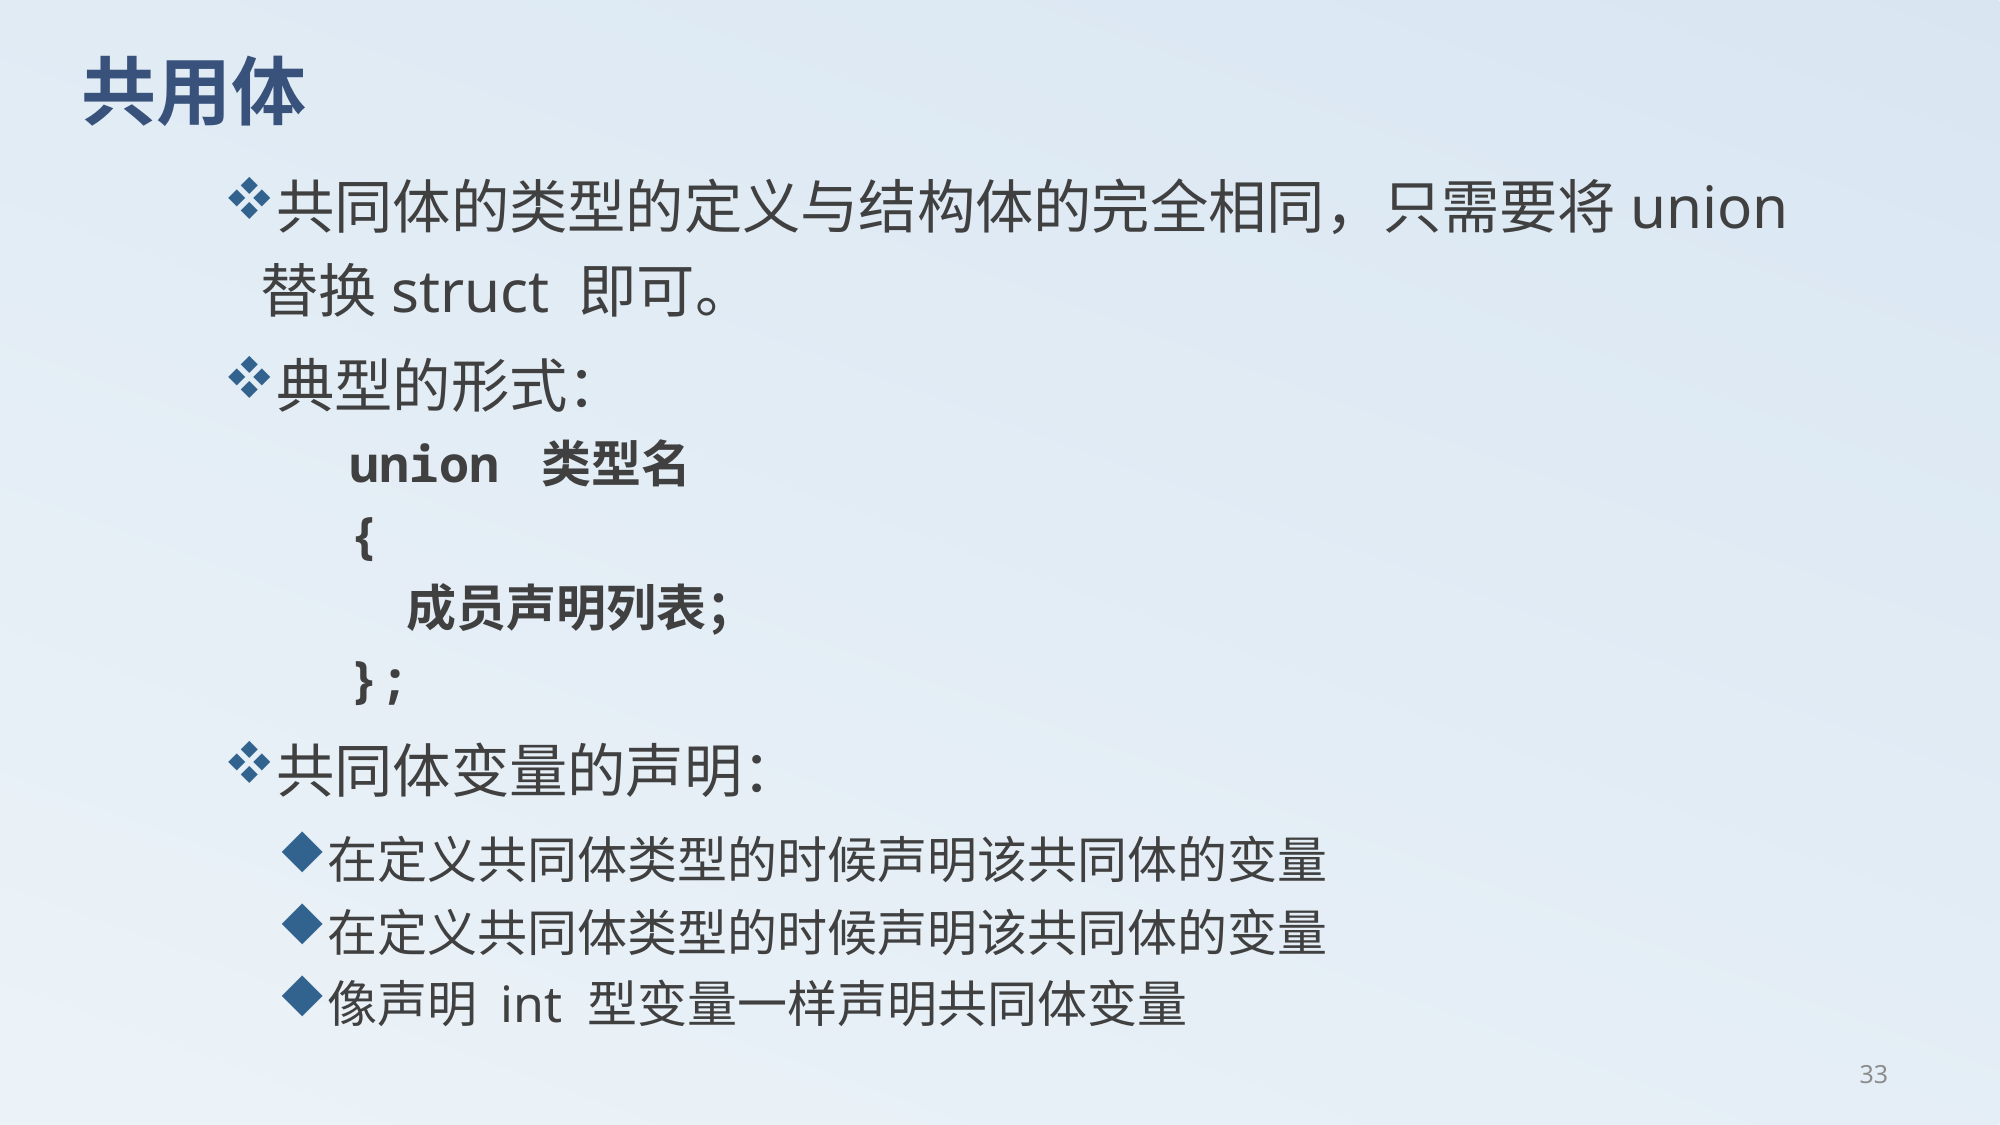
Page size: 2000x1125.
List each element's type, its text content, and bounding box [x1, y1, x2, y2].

title 共用体 [66, 54, 1867, 197]
text_box 共同体的类型的定义与结构体的完全相同，只需要将union 替换struct 即可。 典型的形式： union 类型名 { 成员声明列表； }; 共同体变量的声明： 在定义共同体类型的时候声明该共同体的变量 在定义共同体类型的时候声明该共同体的变量 像声明 int 型变量一样声明共同体变量 [208, 148, 1827, 1059]
